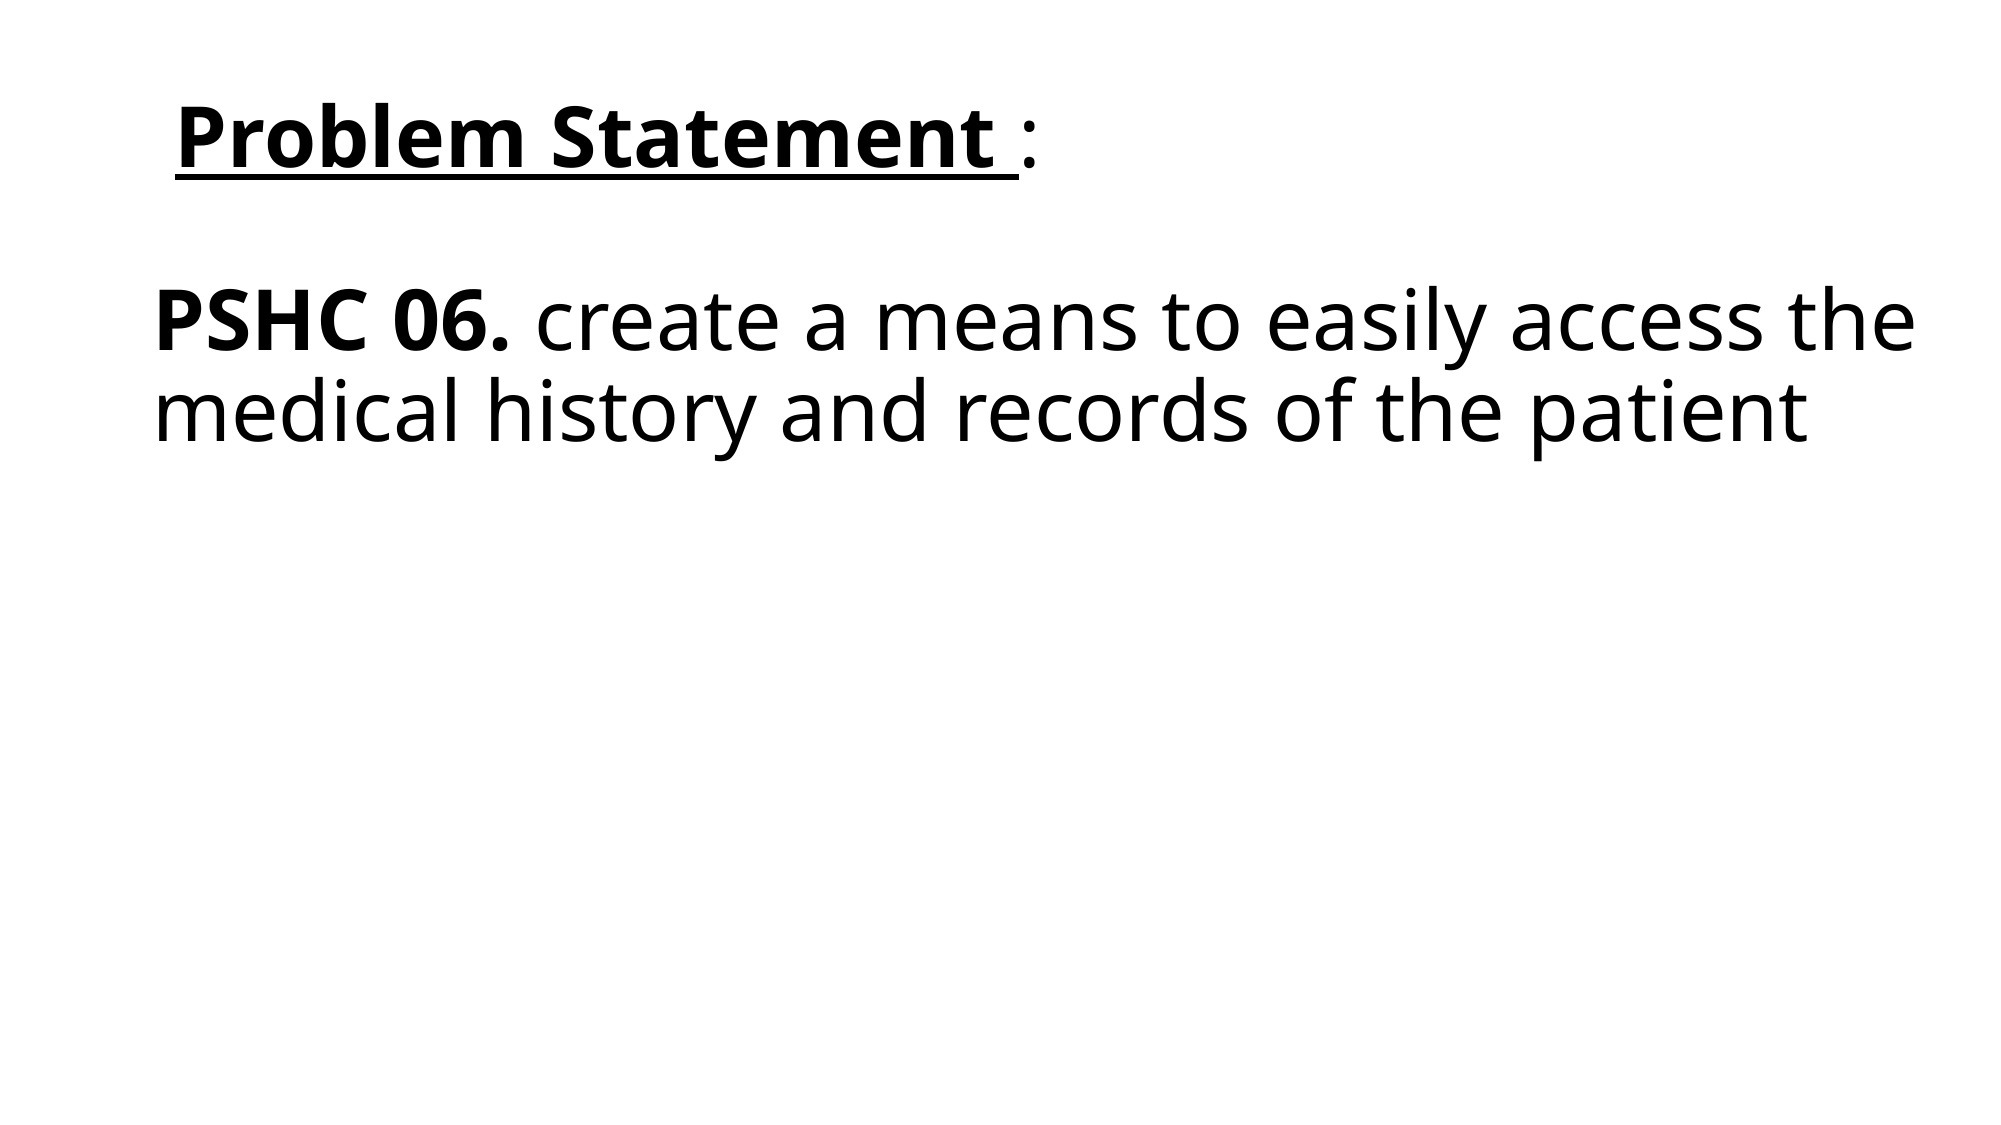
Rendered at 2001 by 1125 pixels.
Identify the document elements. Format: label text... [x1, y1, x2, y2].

title Problem Statement : PSHC 06. create a means to easily access the medical history and records of the patient [137, 59, 1967, 495]
